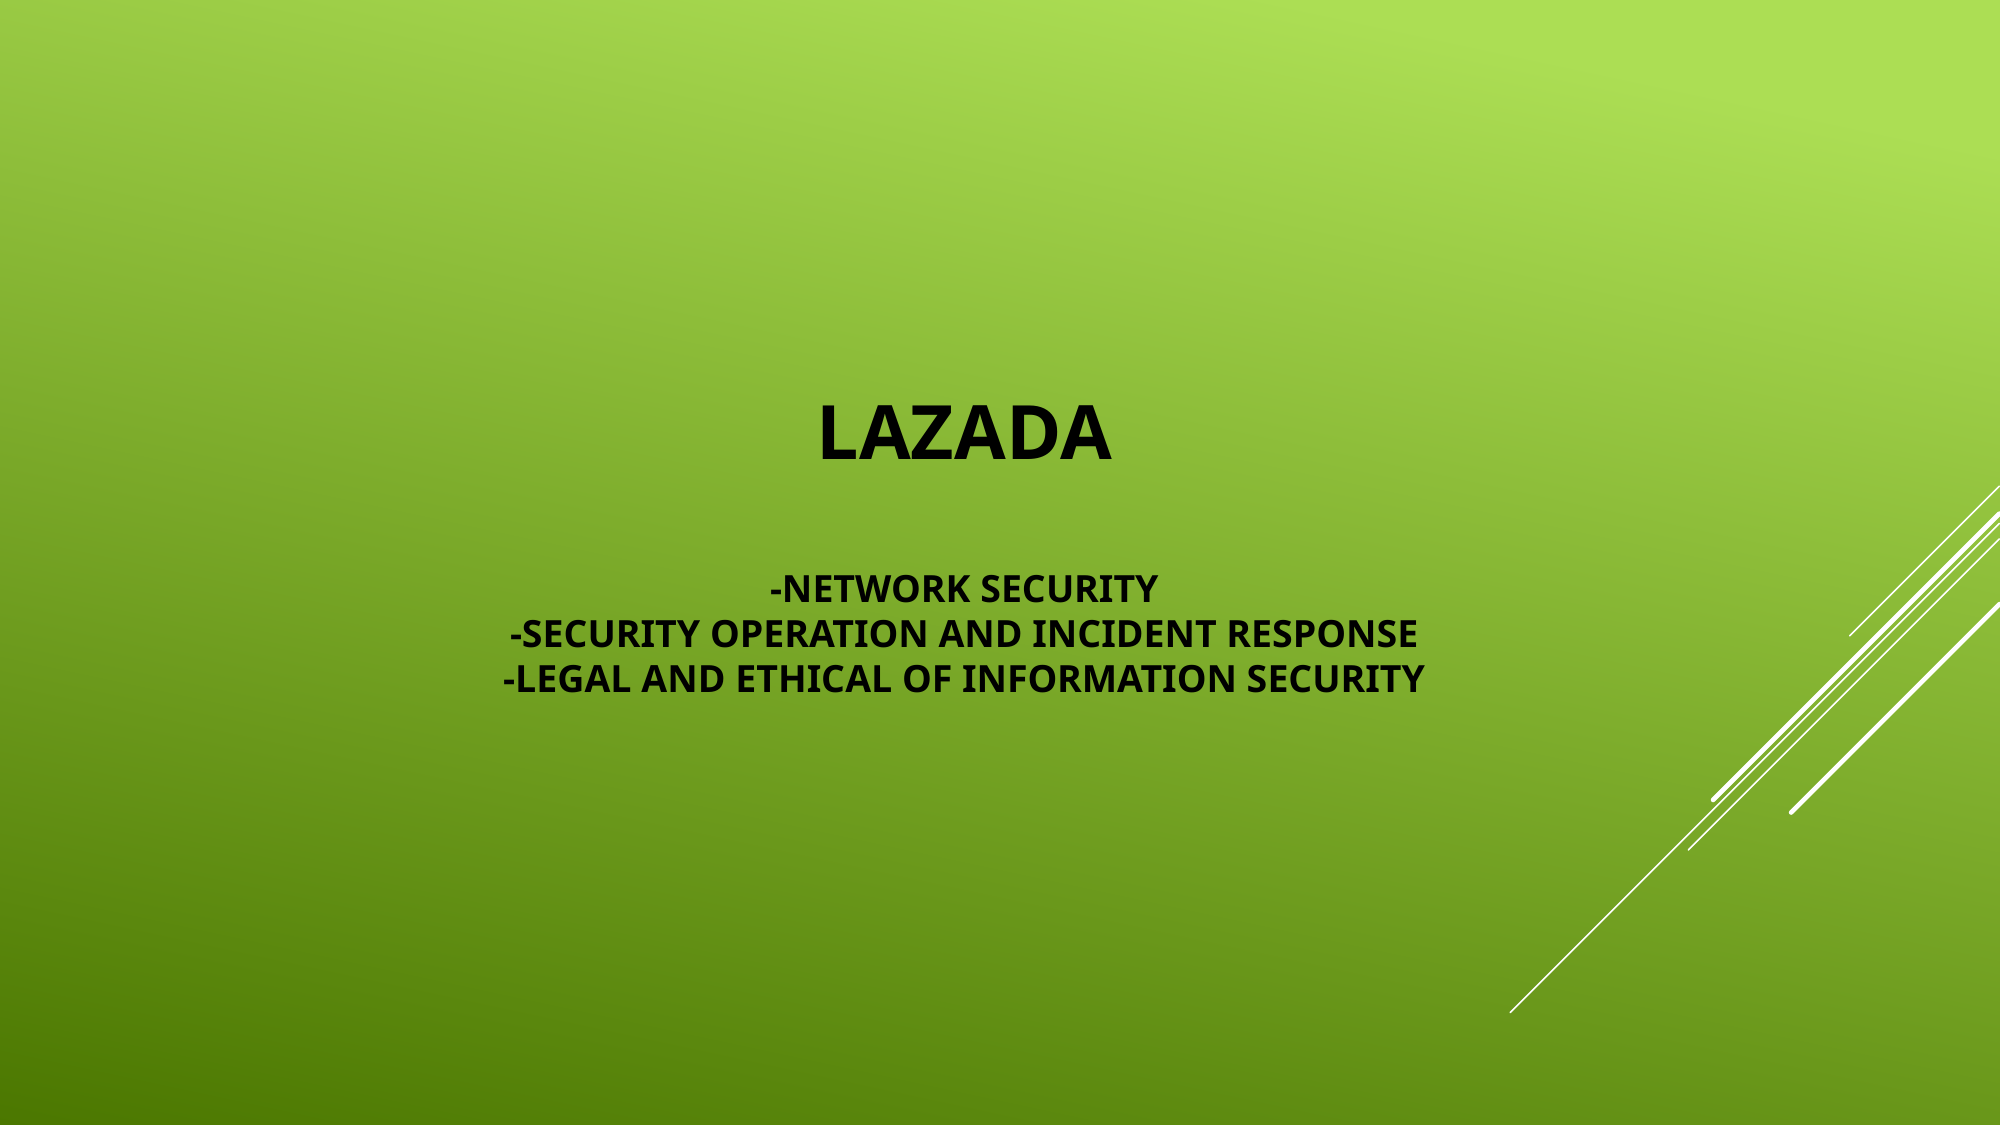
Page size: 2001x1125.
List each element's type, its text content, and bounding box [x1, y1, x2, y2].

title lazada -NETWORK SECURITY -SECURITY OPERATION AND INCIDENT RESPONSE -LEGAL AND ETHICAL OF INFORMATION SECURITY [193, 312, 1736, 772]
